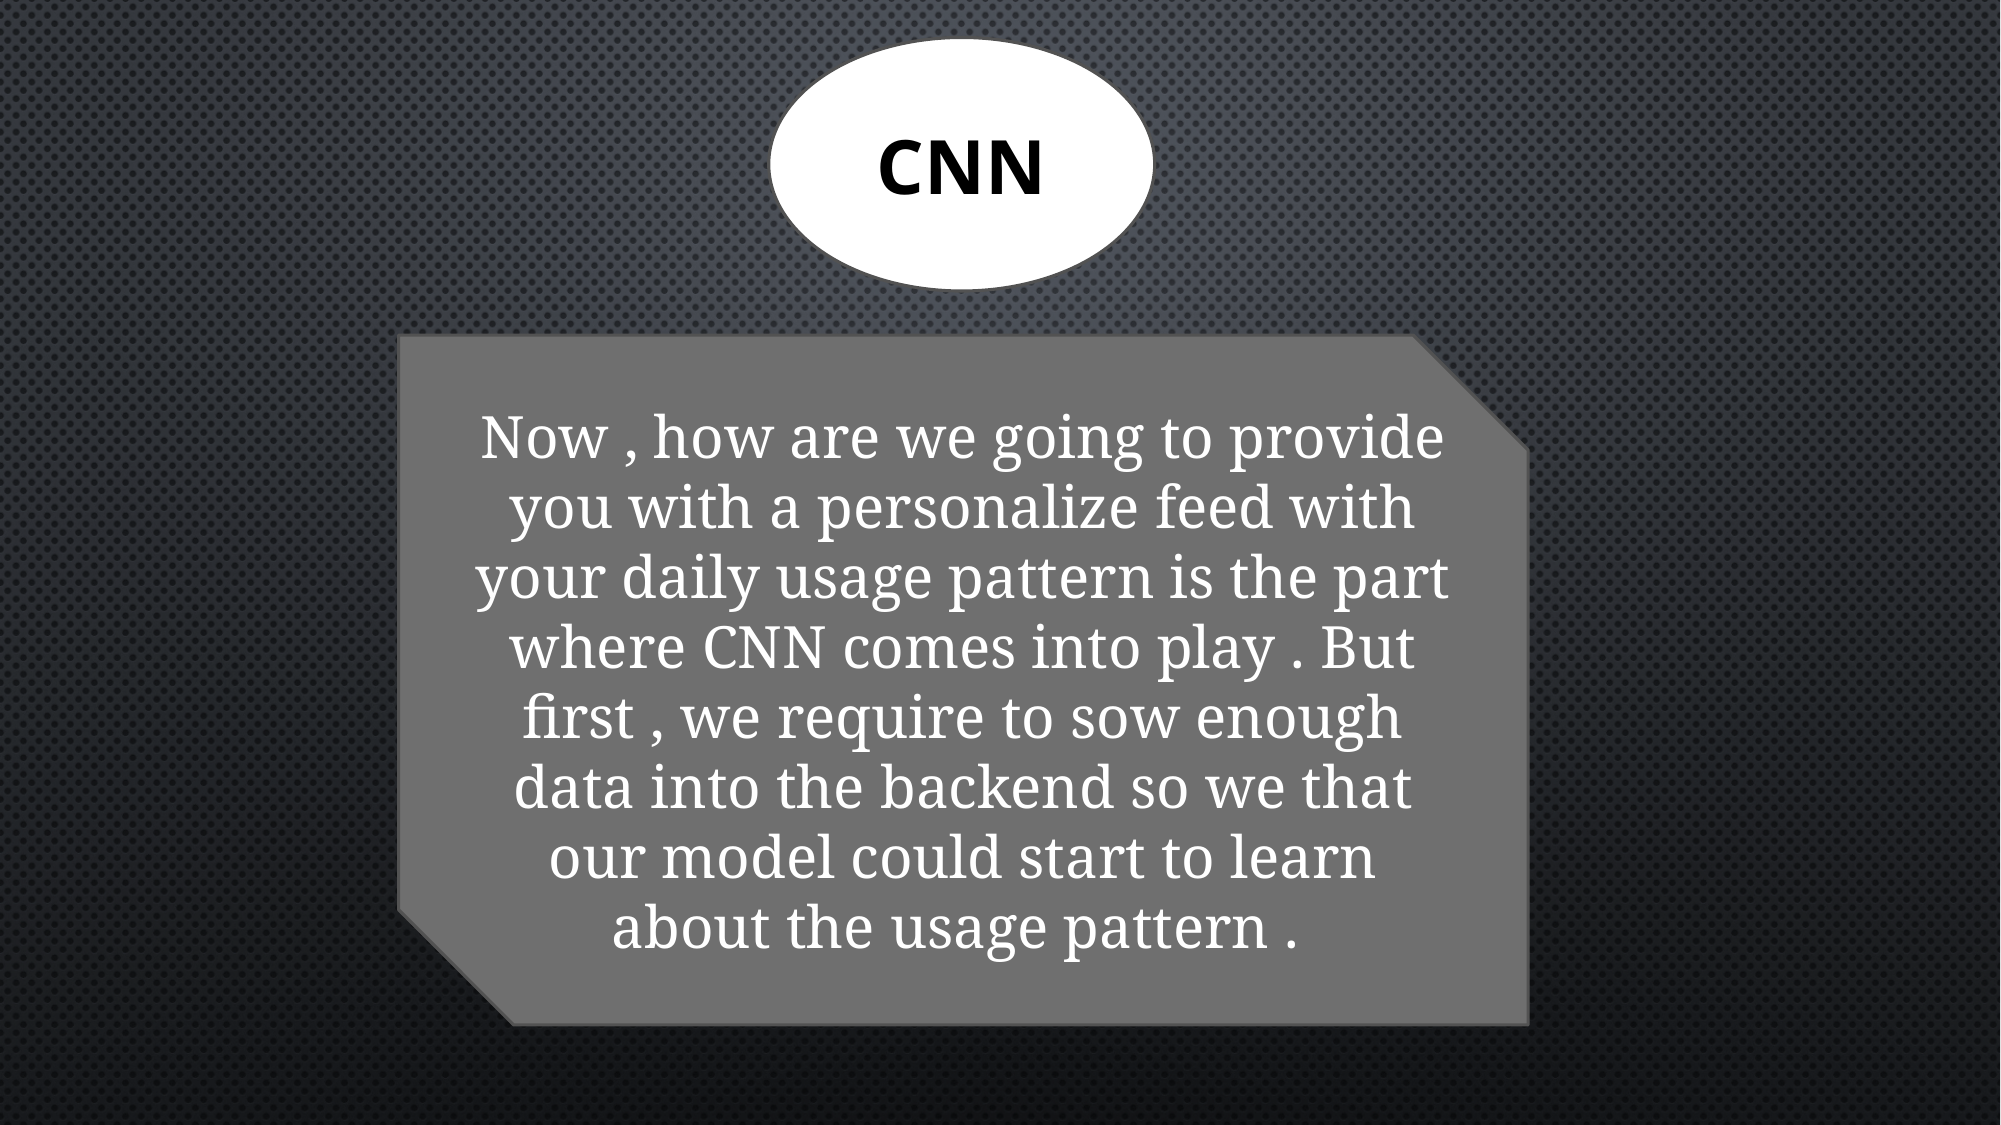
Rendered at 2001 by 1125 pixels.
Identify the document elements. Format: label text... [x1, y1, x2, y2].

text_box Now , how are we going to provide you with a personalize feed with your daily usage pattern is the part where CNN comes into play . But first , we require to sow enough data into the backend so we that our model could start to learn about the usage pattern . [397, 333, 1530, 1027]
text_box CNN [767, 35, 1157, 293]
